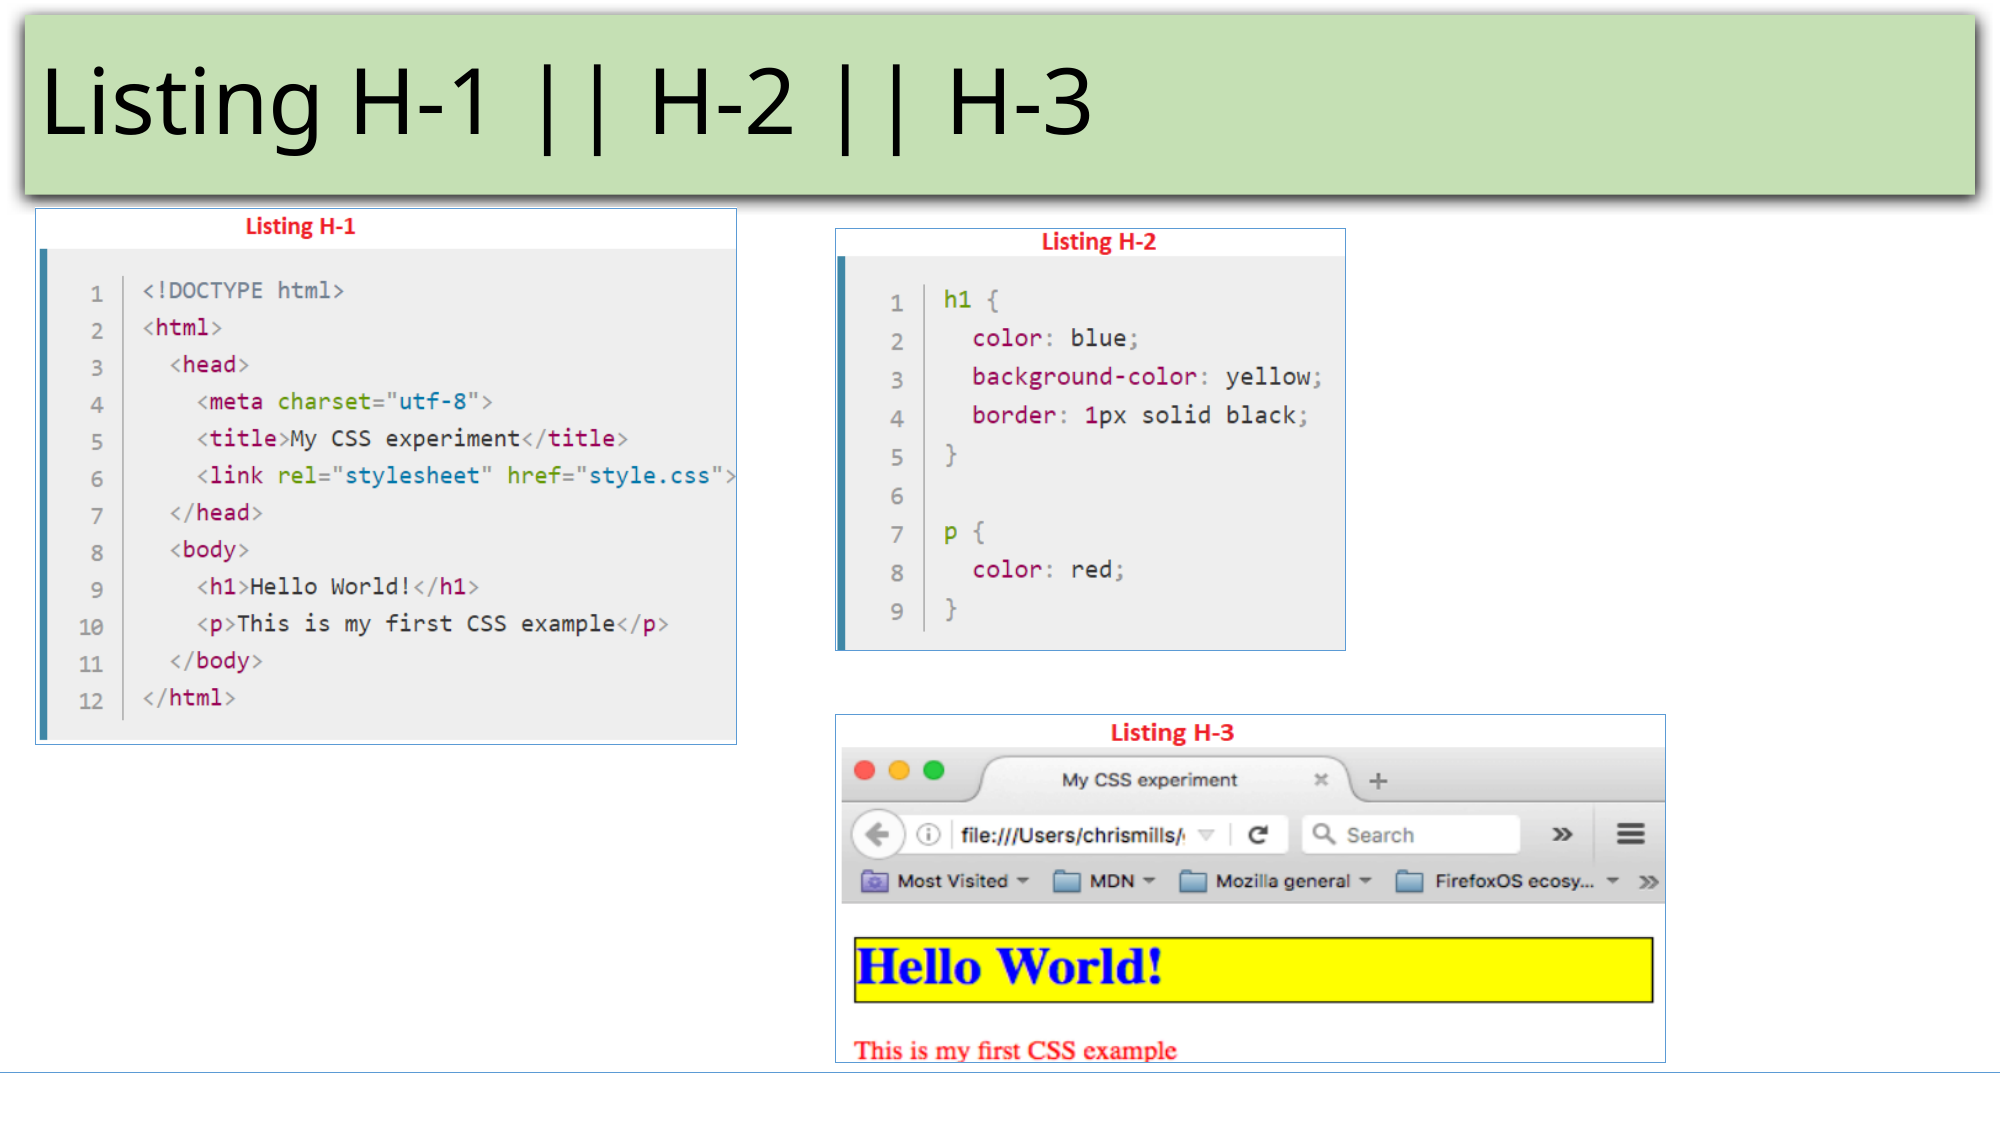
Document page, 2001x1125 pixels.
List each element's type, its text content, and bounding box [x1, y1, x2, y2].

picture [835, 714, 1666, 1063]
picture [35, 207, 737, 745]
picture [835, 228, 1346, 651]
title Listing H-1 || H-2 || H-3 [24, 14, 1975, 195]
